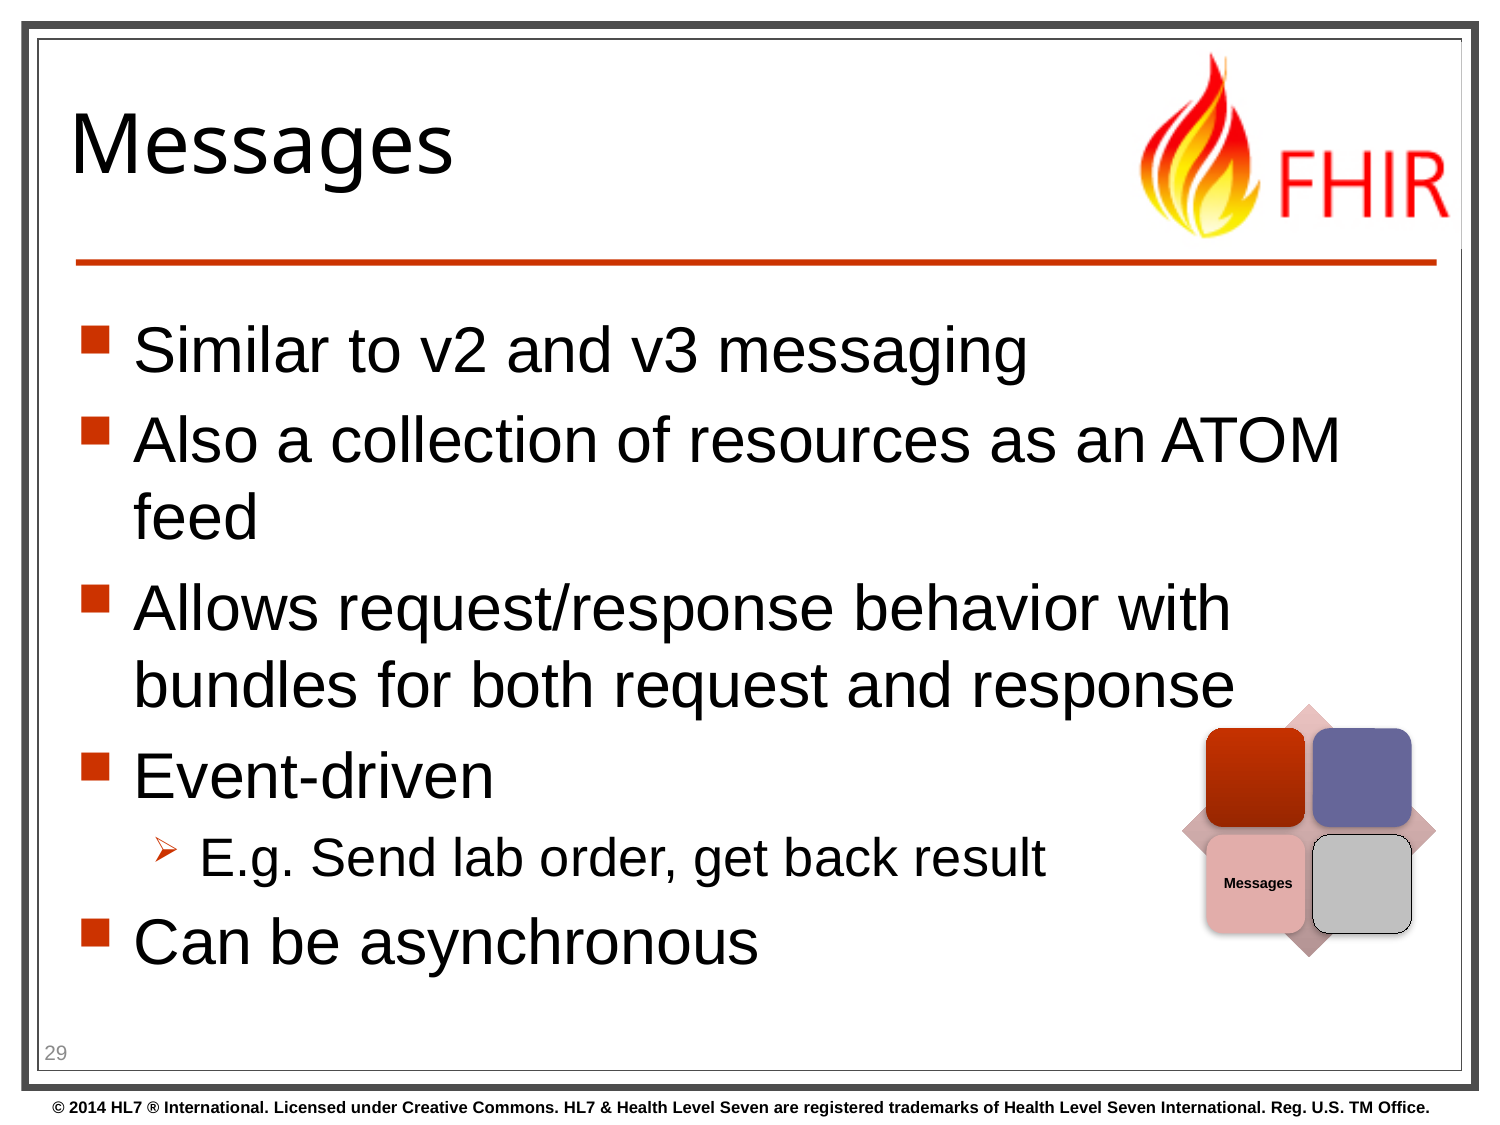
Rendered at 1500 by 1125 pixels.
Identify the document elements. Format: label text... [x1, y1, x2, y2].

title Messages [53, 54, 1128, 244]
list Similar to v2 and v3 messaging Also a collection of resources as an ATOM feed Allows request/response behavior with bundles for both request and response Event-driven E.g. Send lab order, get back result Can be asynchronous [62, 299, 1438, 1035]
slide_number 29 [29, 1034, 148, 1071]
picture [1128, 42, 1462, 249]
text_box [1163, 703, 1455, 958]
